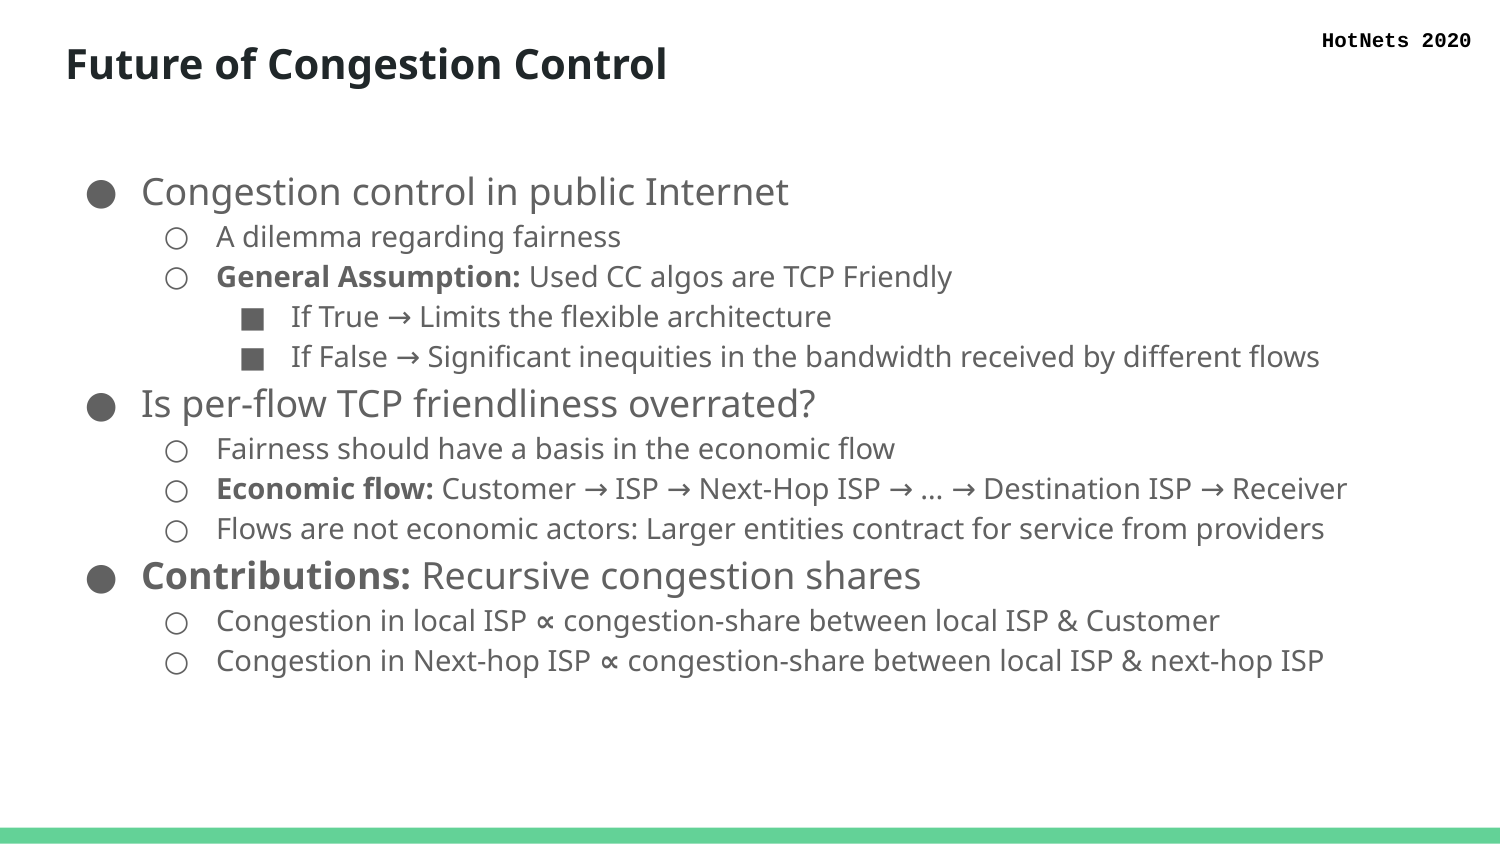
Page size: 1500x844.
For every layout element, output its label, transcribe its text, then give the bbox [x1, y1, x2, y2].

text_box HotNets 2020 [1295, 15, 1487, 64]
title Future of Congestion Control [50, 22, 1448, 88]
list Congestion control in public Internet A dilemma regarding fairness General Assumption: Used CC algos are TCP Friendly If True → Limits the flexible architecture If False → Significant inequities in the bandwidth received by different flows Is per-flow TCP friendliness overrated? Fairness should have a basis in the economic flow Economic flow: Customer → ISP → Next-Hop ISP → … → Destination ISP → Receiver Flows are not economic actors: Larger entities contract for service from providers Contributions: Recursive congestion shares Congestion in local ISP ∝ congestion-share between local ISP & Customer Congestion in Next-hop ISP ∝ congestion-share between local ISP & next-hop ISP [51, 146, 1449, 707]
